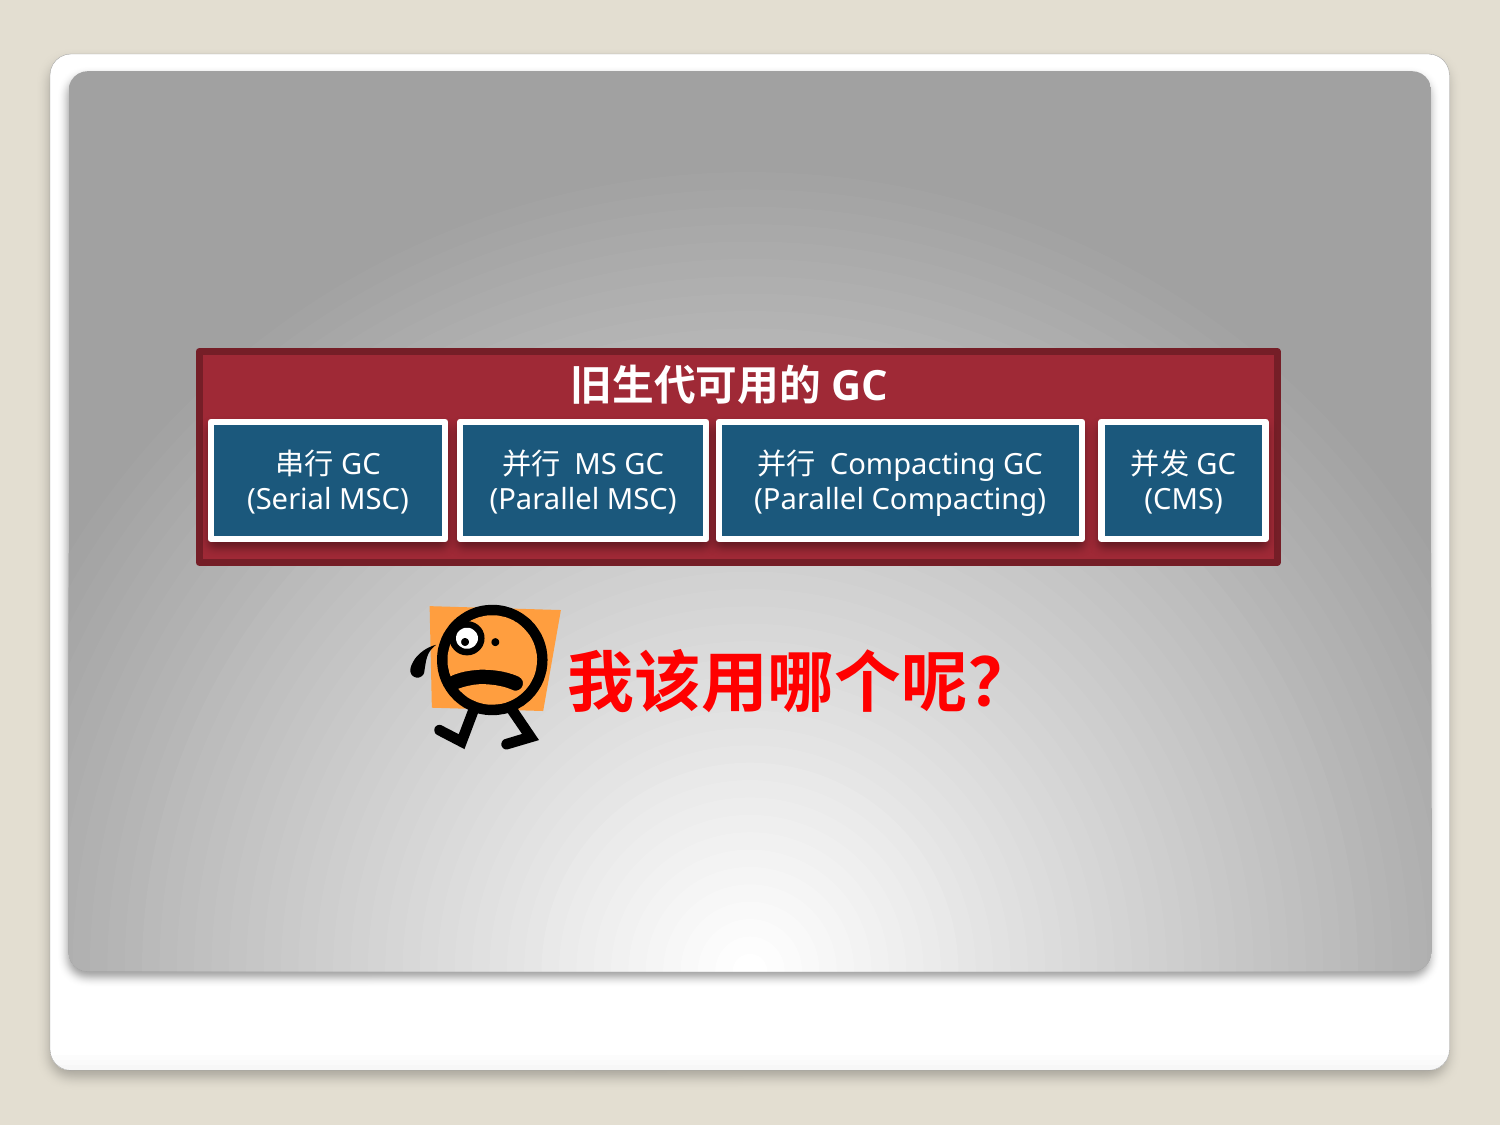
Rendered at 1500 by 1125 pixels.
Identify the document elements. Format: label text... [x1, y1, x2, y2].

text_box 我该用哪个呢？ [568, 632, 1050, 728]
text_box 并行 MS GC (Parallel MSC) [457, 419, 709, 542]
text_box 串行GC (Serial MSC) [208, 419, 448, 542]
text_box 并行 Compacting GC (Parallel Compacting) [716, 419, 1085, 542]
picture [409, 604, 562, 751]
text_box 旧生代可用的GC [555, 351, 903, 417]
text_box [196, 348, 1281, 566]
text_box 并发GC (CMS) [1098, 419, 1269, 542]
